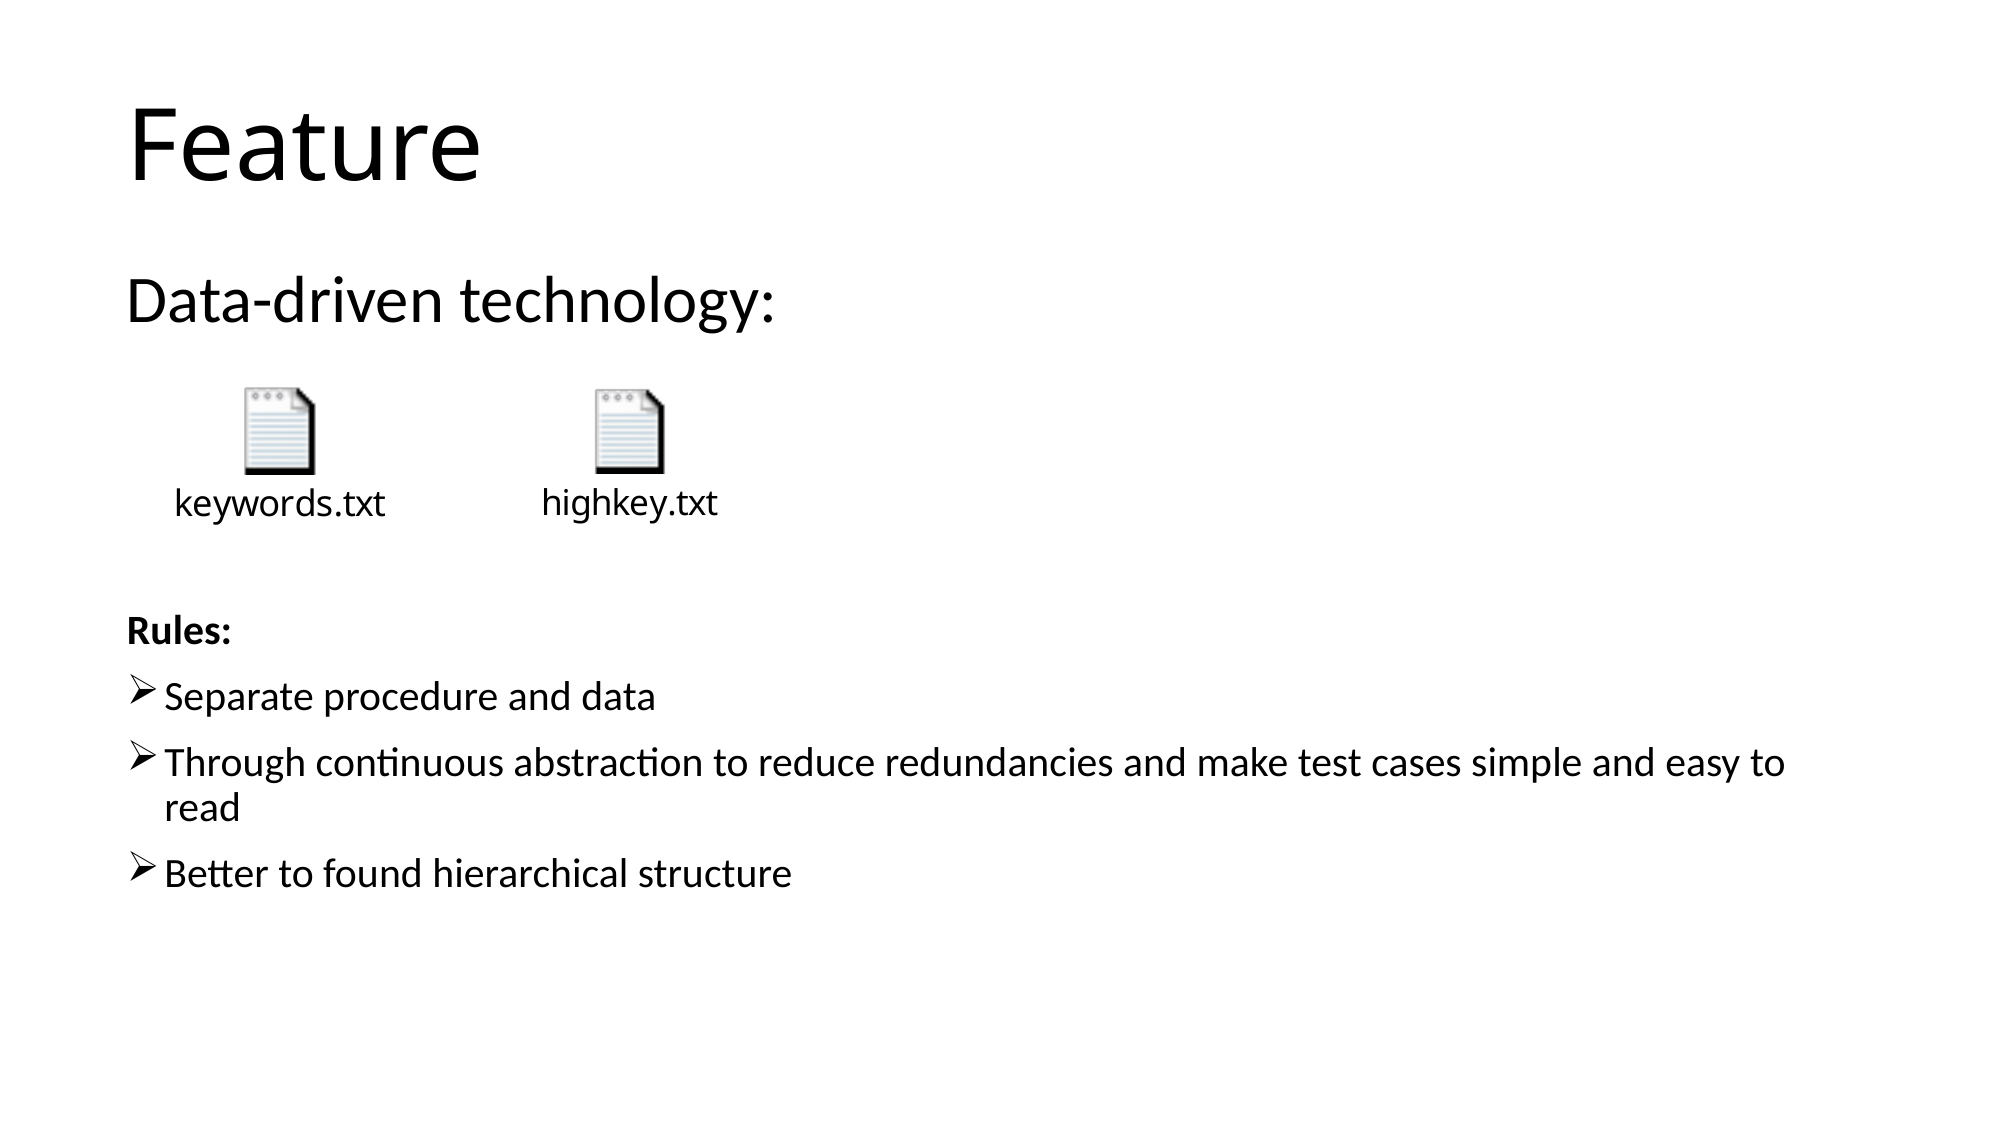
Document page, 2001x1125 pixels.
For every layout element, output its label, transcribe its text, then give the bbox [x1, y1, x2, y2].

title Feature [111, 39, 1837, 256]
list Data-driven technology: Rules: Separate procedure and data Through continuous abstraction to reduce redundancies and make test cases simple and easy to read Better to found hierarchical structure [111, 256, 1837, 1113]
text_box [155, 377, 404, 539]
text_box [523, 379, 735, 537]
